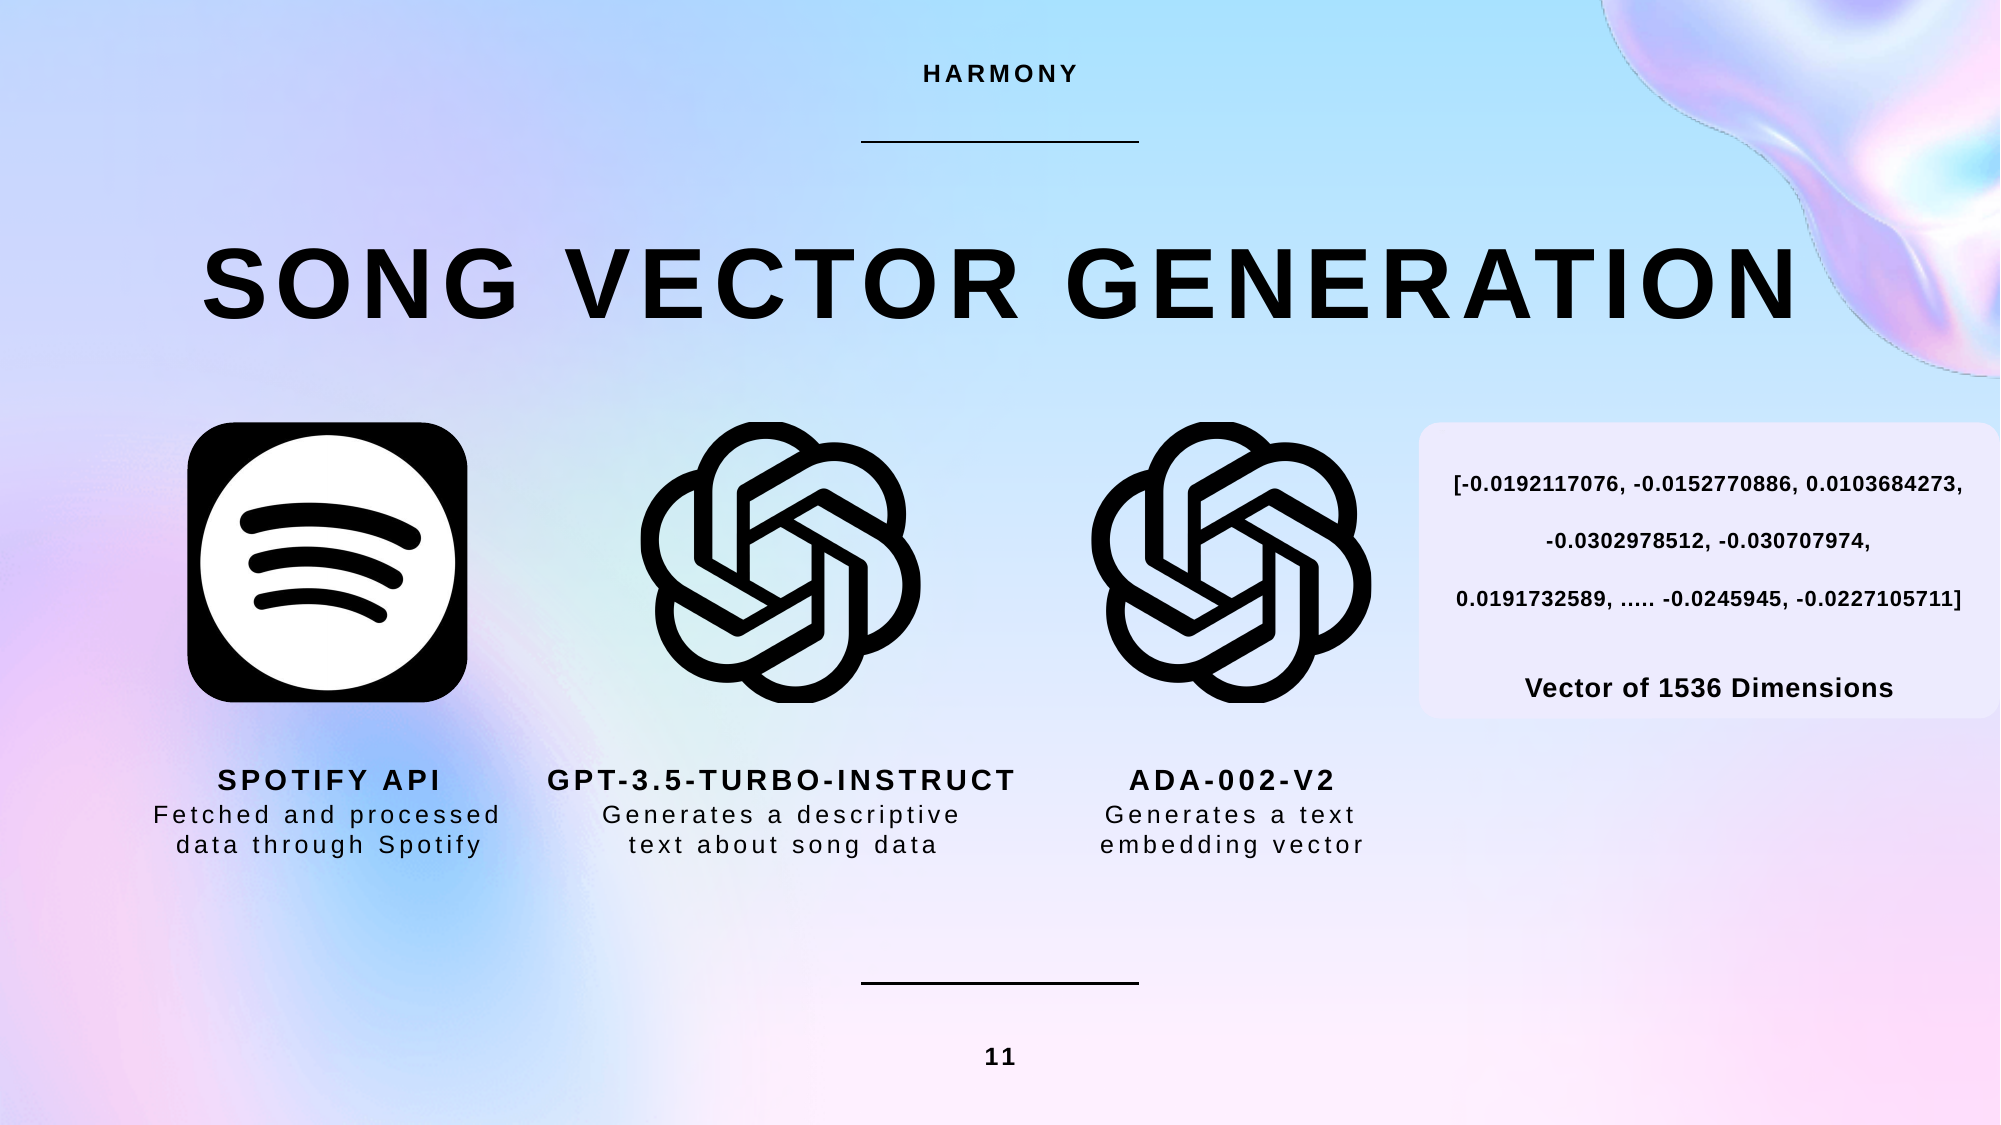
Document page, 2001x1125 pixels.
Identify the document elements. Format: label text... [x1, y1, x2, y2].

list Spotify api [140, 756, 516, 798]
list GPT-3.5-turbo-instruct [543, 756, 1019, 802]
list Generates a text embedding vector [1043, 798, 1419, 829]
footer HARMONY [662, 1, 1338, 143]
picture [0, 0, 2000, 1125]
text_box [-0.0192117076, -0.0152770886, 0.0103684273, -0.0302978512, -0.030707974, 0.0191732589, ..... -0.0245945, -0.0227105711] Vector of 1536 Dimensions [1431, 430, 1988, 711]
list ada-002-v2 [1043, 756, 1419, 798]
title song vector generation [100, 142, 1901, 401]
slide_number 11 [662, 985, 1338, 1125]
list Fetched and processed data through Spotify [140, 798, 516, 829]
list Generates a descriptive text about song data [595, 798, 971, 829]
text_box [1417, 421, 2000, 720]
